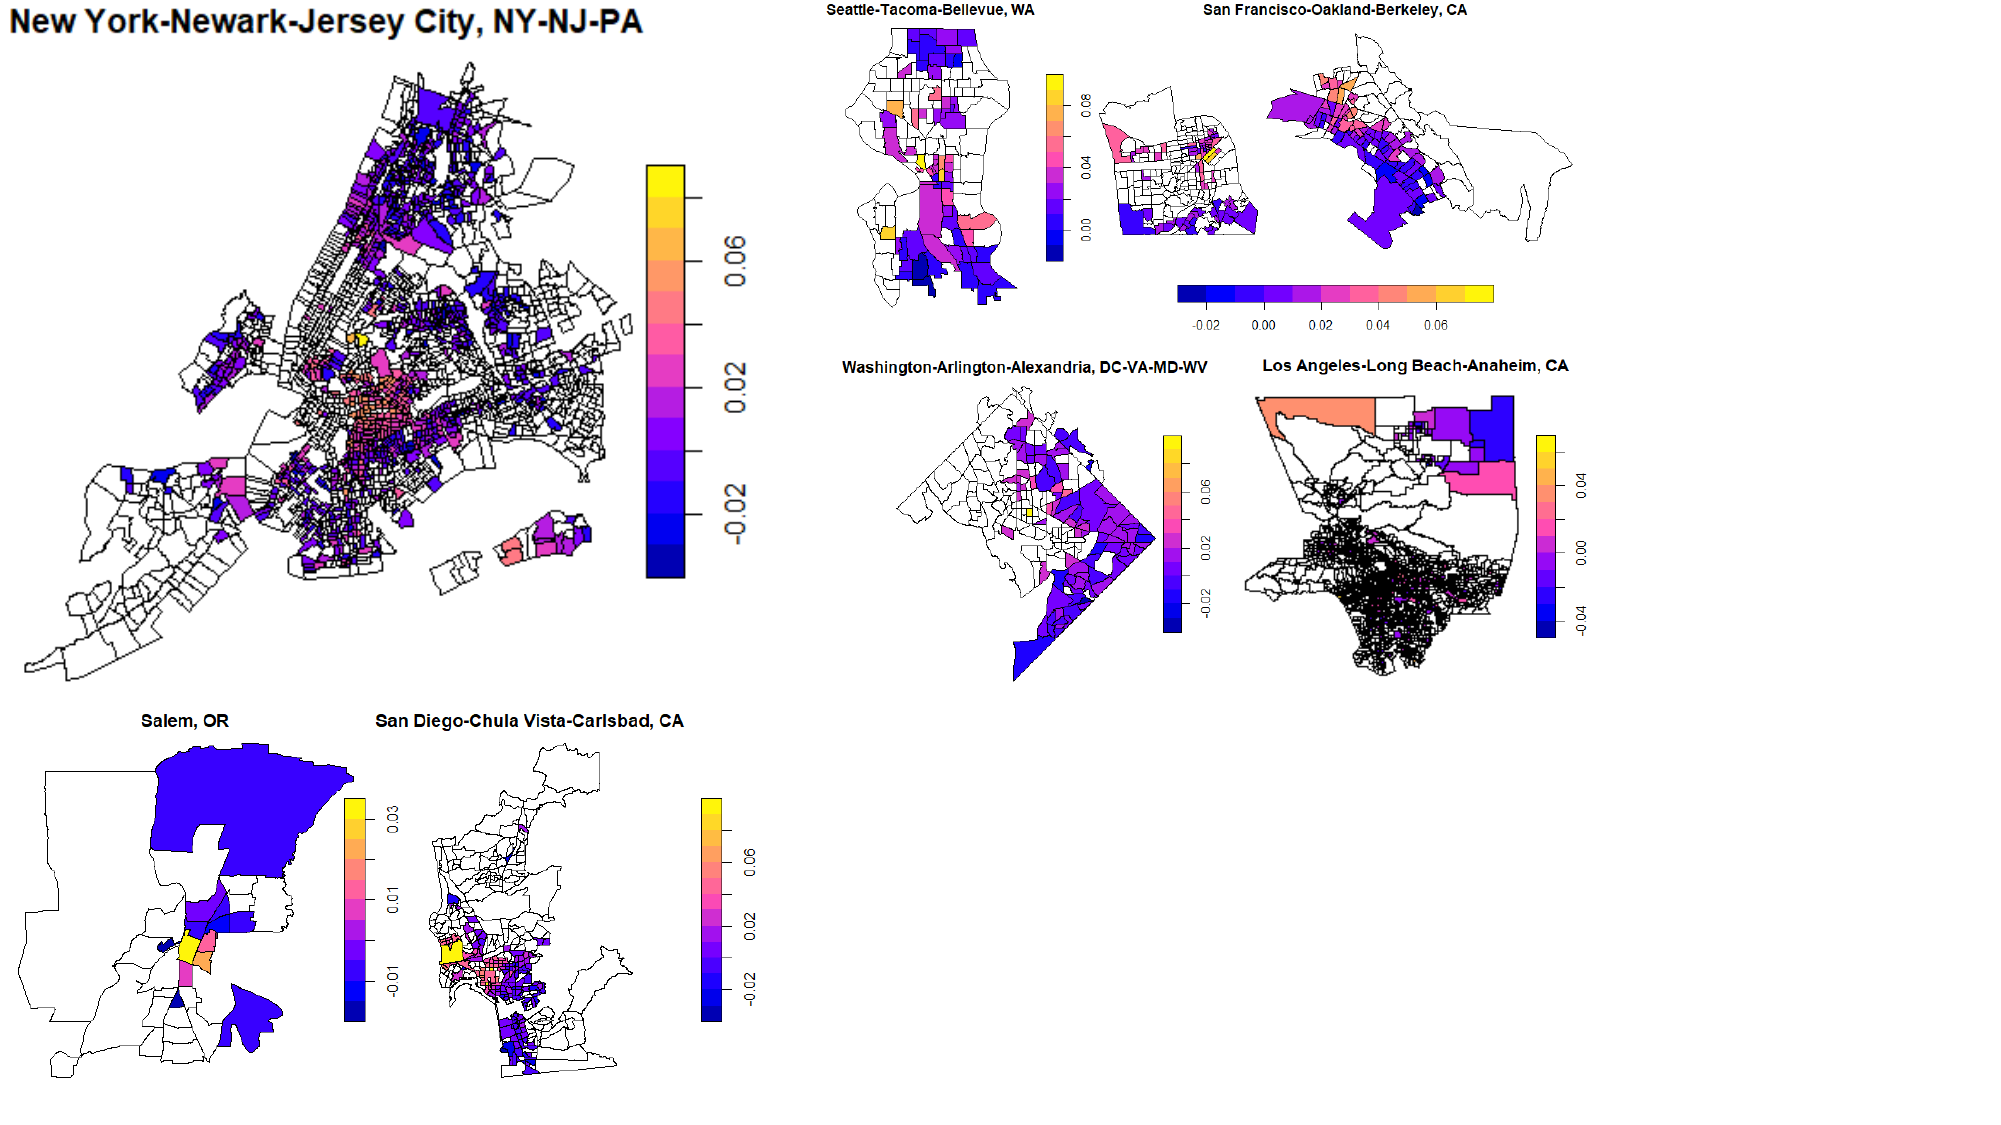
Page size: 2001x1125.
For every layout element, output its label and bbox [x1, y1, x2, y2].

text_box [8, 708, 759, 1108]
text_box [839, 354, 1590, 693]
text_box [8, 0, 759, 693]
text_box [822, 0, 1573, 333]
